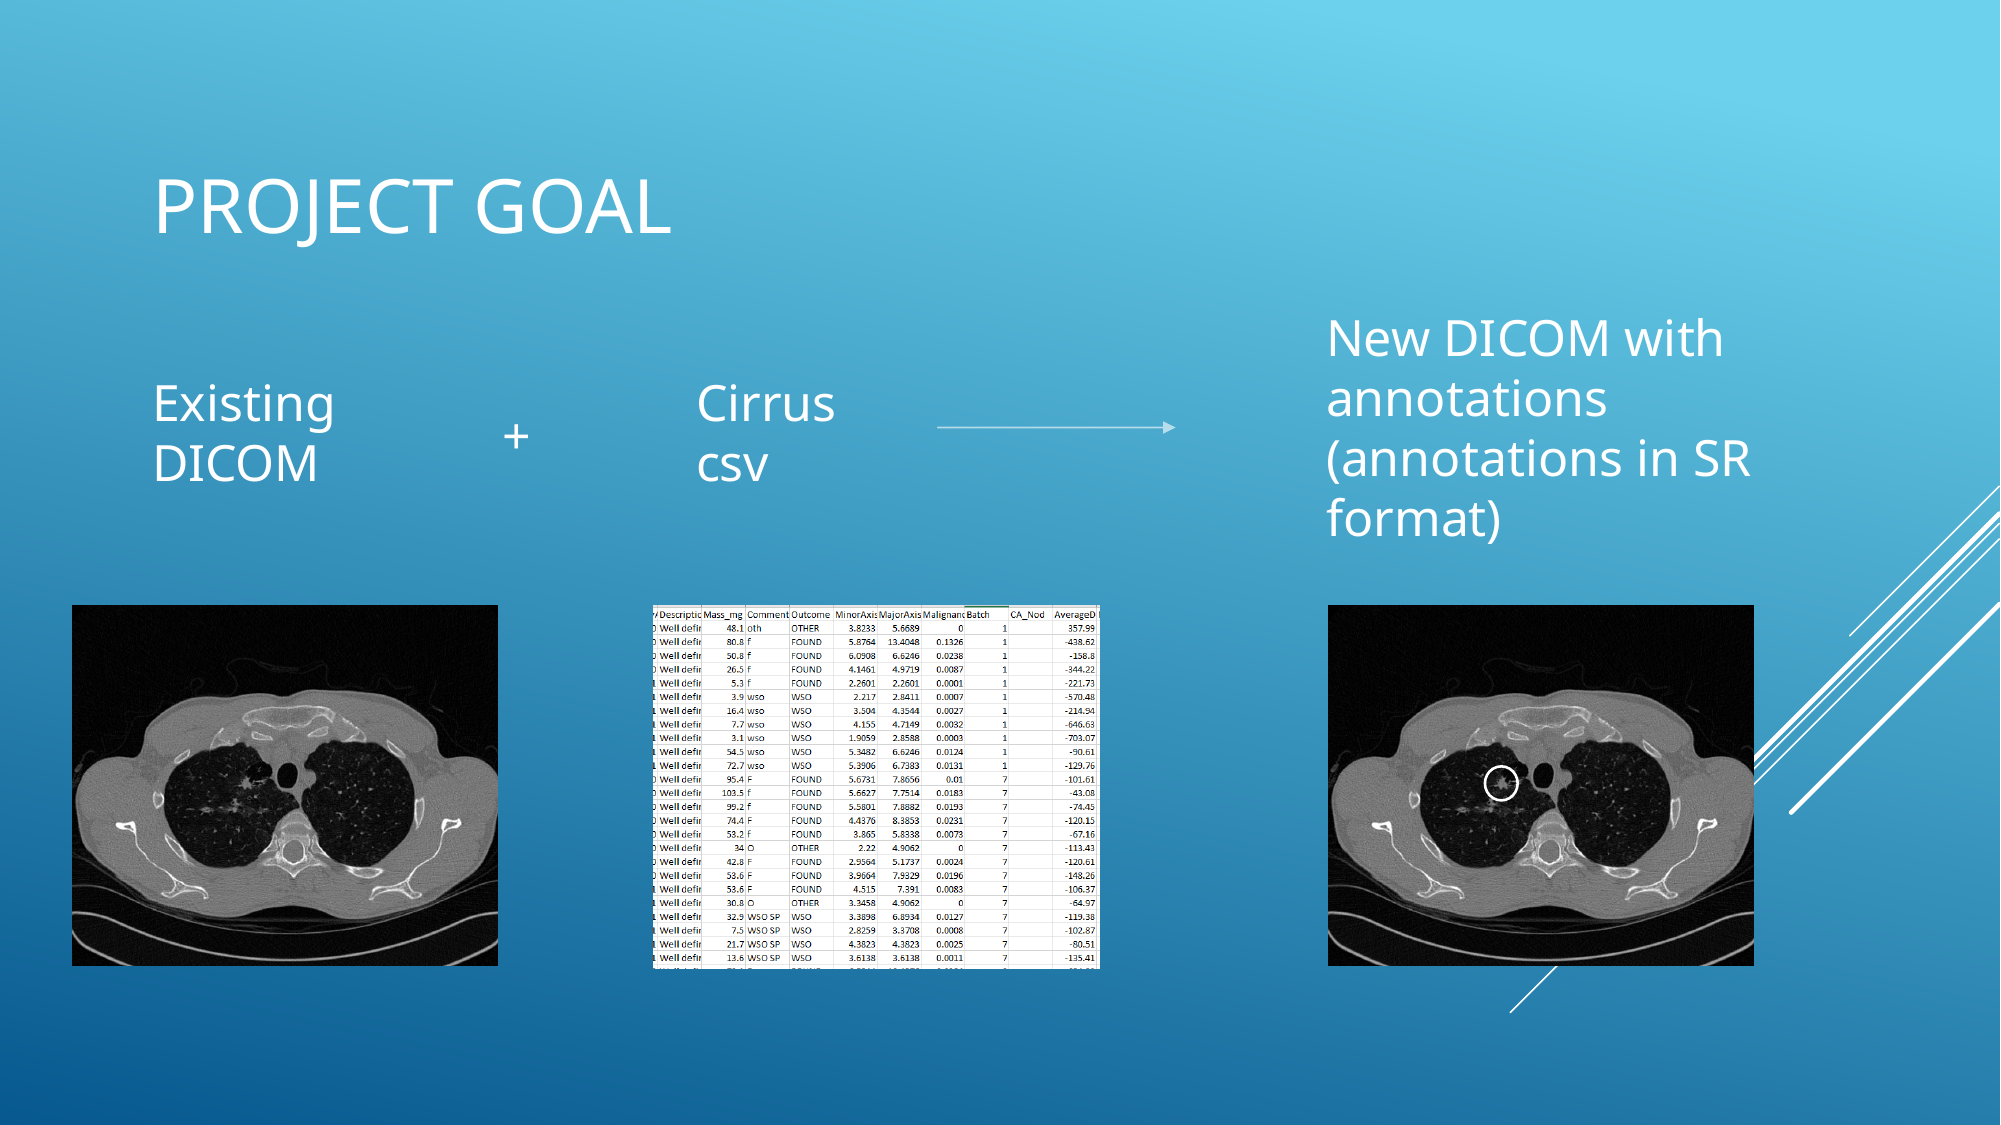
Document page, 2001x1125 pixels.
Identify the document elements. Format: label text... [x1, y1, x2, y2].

text_box + [487, 397, 546, 472]
title Project goal [137, 80, 1538, 328]
text_box Cirrus csv [681, 364, 896, 500]
picture [1328, 605, 1754, 966]
text_box New DICOM with annotations (annotations in SR format) [1311, 298, 1807, 554]
text_box Existing DICOM [137, 364, 426, 500]
picture [72, 605, 498, 966]
picture [652, 605, 1100, 969]
